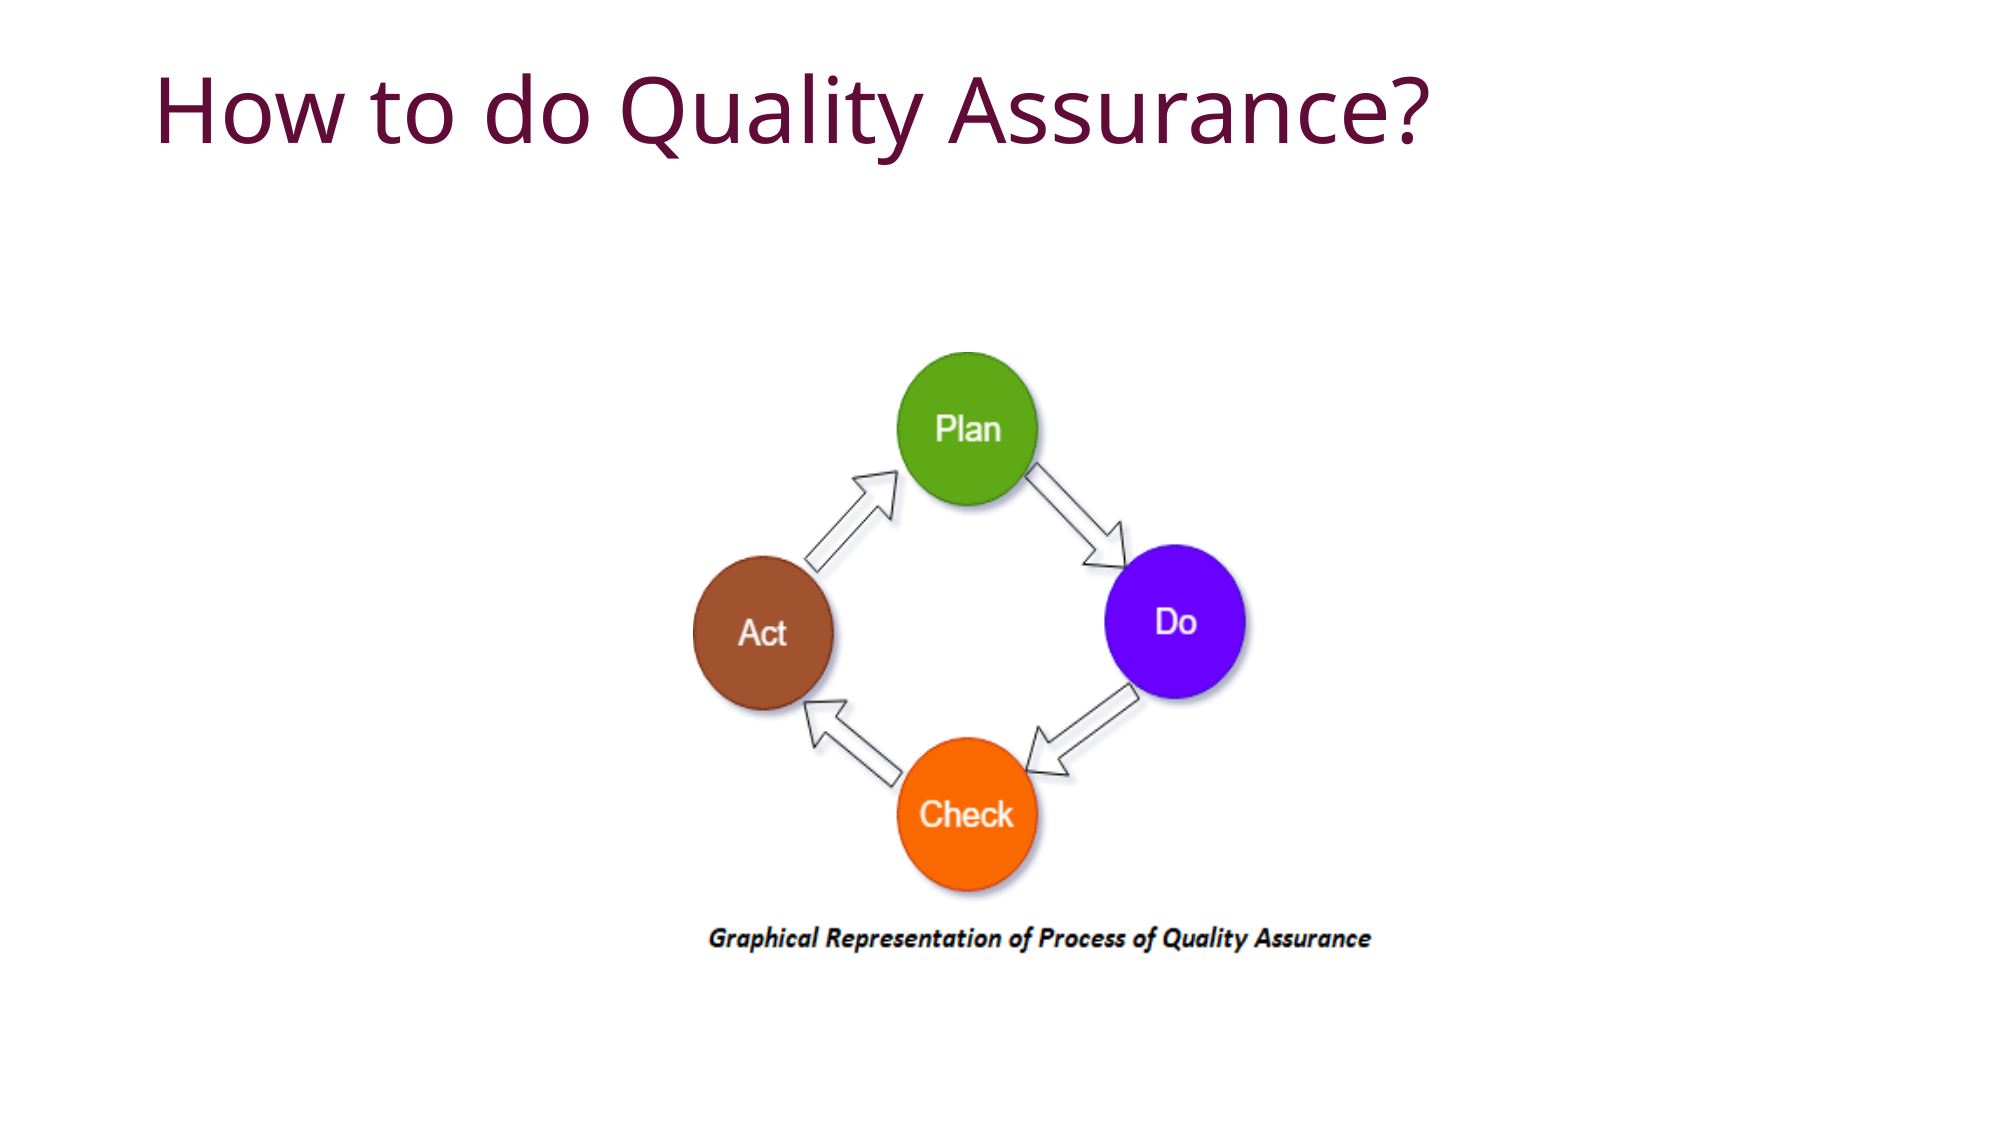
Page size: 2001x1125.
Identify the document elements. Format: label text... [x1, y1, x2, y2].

title How to do Quality Assurance? [137, 59, 1863, 278]
picture [693, 352, 1377, 982]
